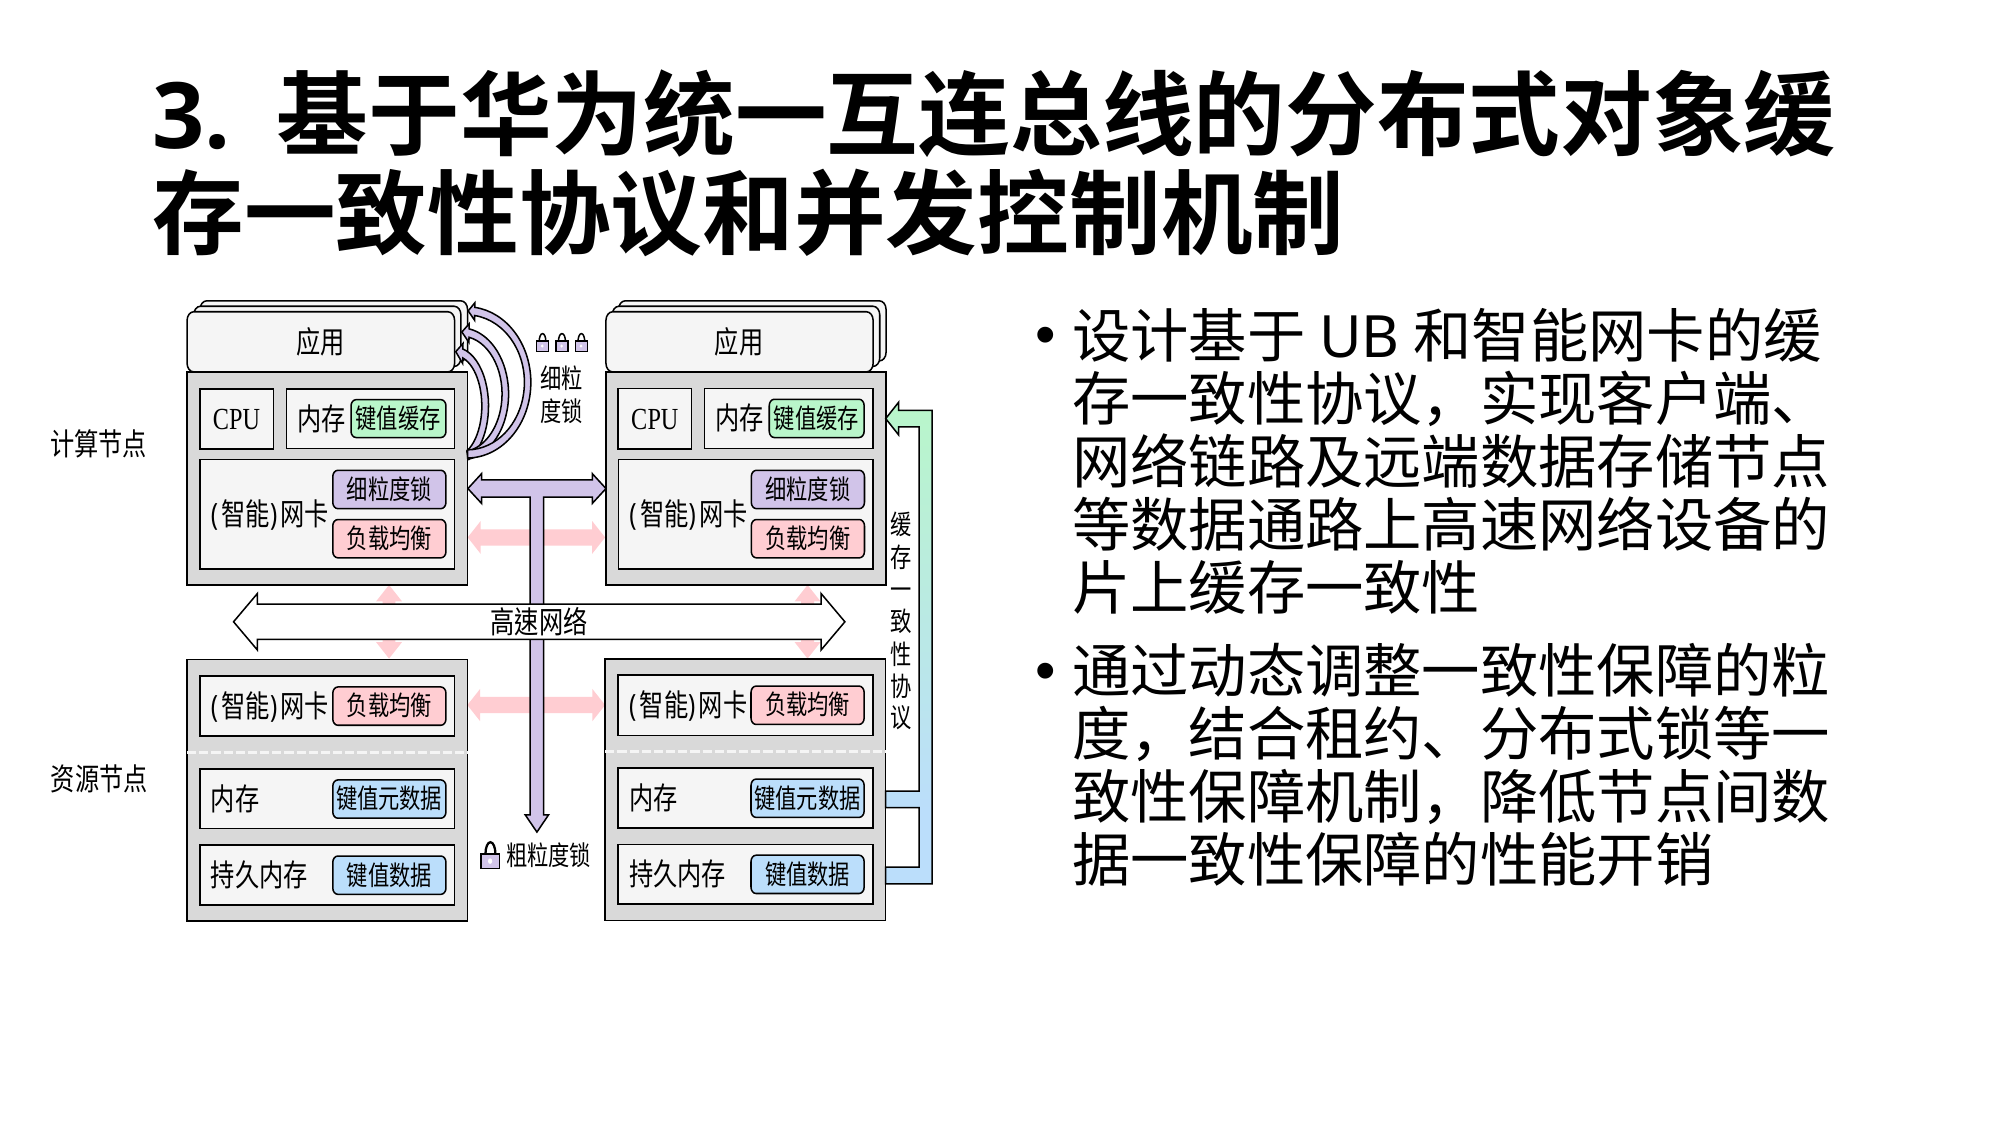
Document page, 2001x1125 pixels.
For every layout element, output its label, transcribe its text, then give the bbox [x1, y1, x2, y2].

title 3. 基于华为统一互连总线的分布式对象缓存一致性协议和并发控制机制 [137, 59, 1863, 278]
picture [34, 299, 933, 922]
list 设计基于UB和智能网卡的缓存一致性协议，实现客户端、网络链路及远端数据存储节点等数据通路上高速网络设备的片上缓存一致性 通过动态调整一致性保障的粒度，结合租约、分布式锁等一致性保障机制，降低节点间数据一致性保障的性能开销 [1020, 299, 1863, 1014]
